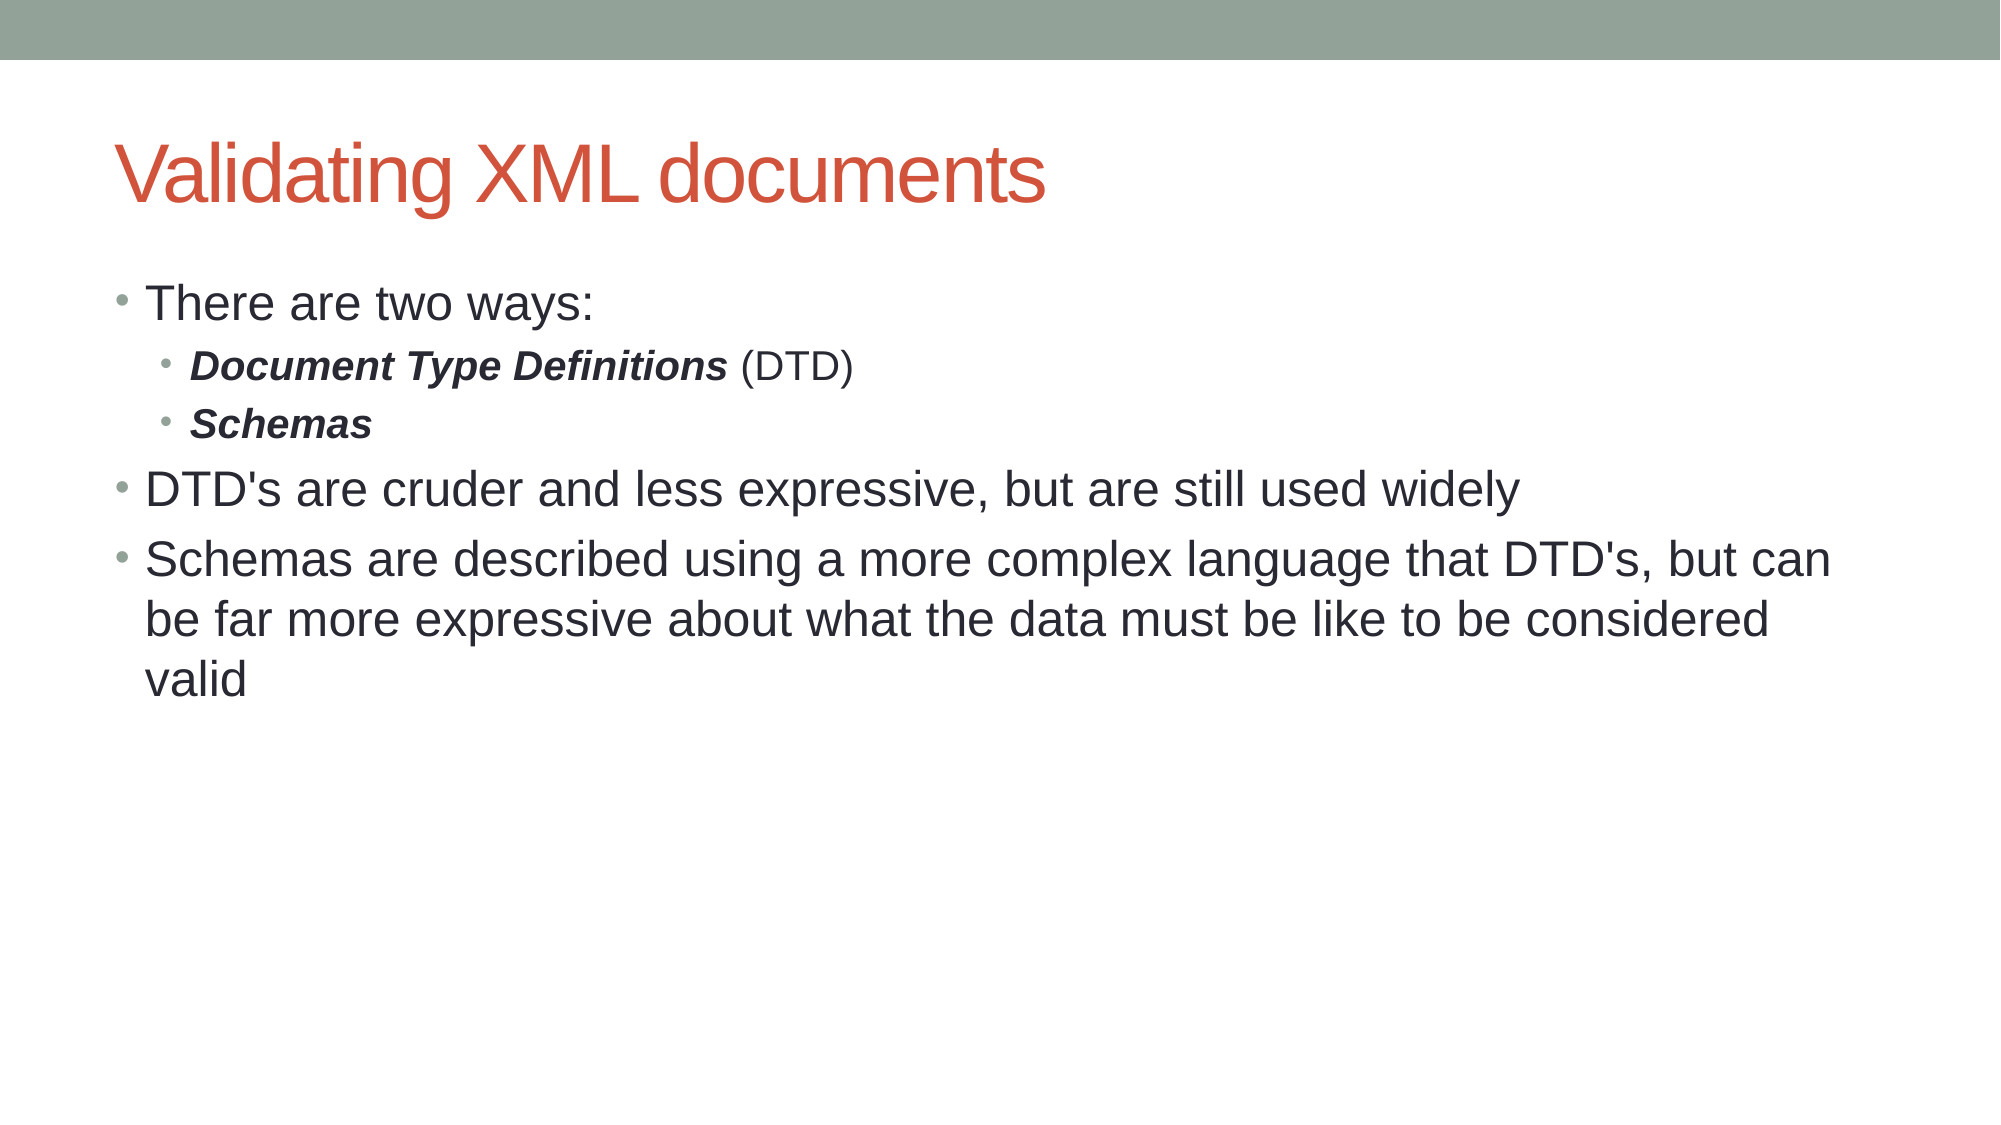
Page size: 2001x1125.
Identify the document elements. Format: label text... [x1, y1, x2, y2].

list There are two ways: Document Type Definitions (DTD) Schemas DTD's are cruder and less expressive, but are still used widely Schemas are described using a more complex language that DTD's, but can be far more expressive about what the data must be like to be considered valid [99, 262, 1900, 1063]
title Validating XML documents [99, 87, 1900, 250]
